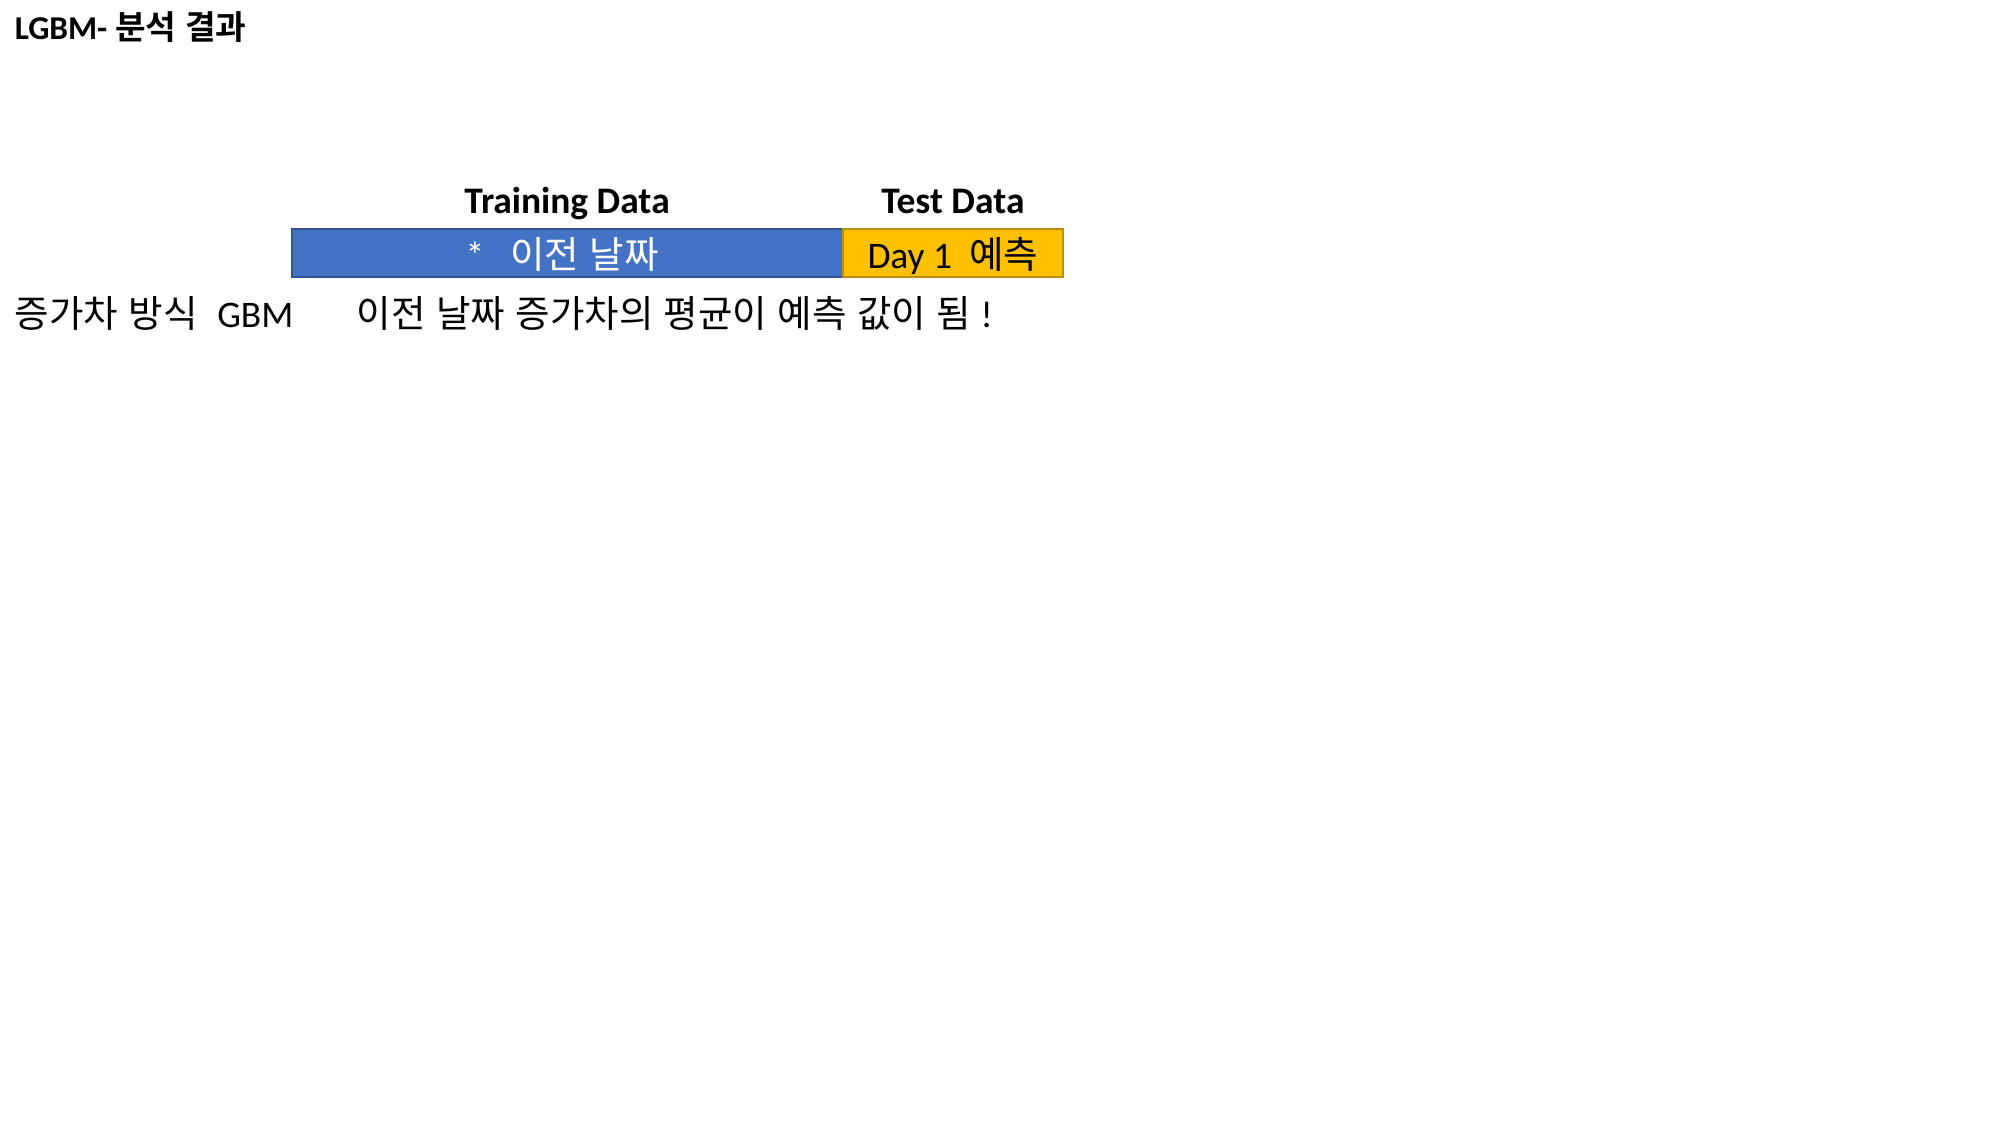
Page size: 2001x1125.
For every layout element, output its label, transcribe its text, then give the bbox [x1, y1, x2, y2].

text_box Test Data [843, 168, 1064, 228]
text_box 증가차 방식 GBM [0, 282, 341, 343]
text_box * 이전 날짜 [291, 228, 842, 278]
text_box LGBM-분석 결과 [0, 0, 2000, 54]
text_box 이전 날짜 증가차의 평균이 예측 값이 됨! [341, 282, 1233, 343]
text_box Training Data [291, 168, 843, 228]
text_box Day 1 예측 [842, 228, 1064, 278]
